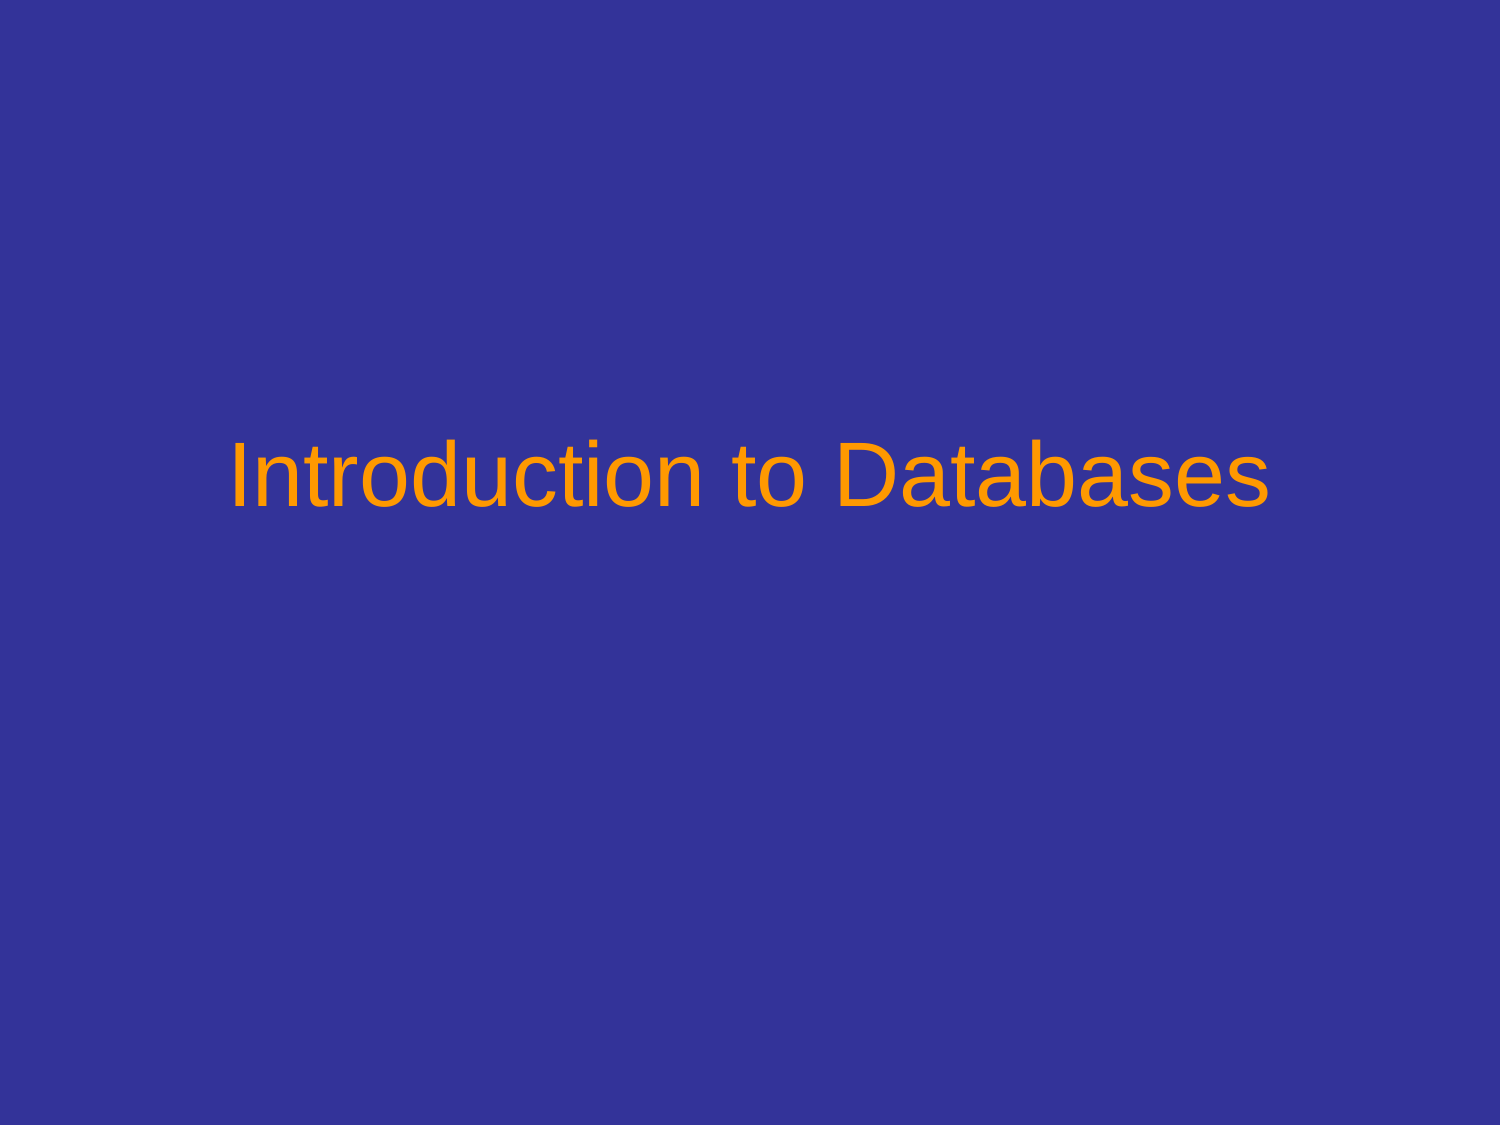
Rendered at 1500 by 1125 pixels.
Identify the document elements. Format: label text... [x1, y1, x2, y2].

title Introduction to Databases [112, 349, 1388, 591]
